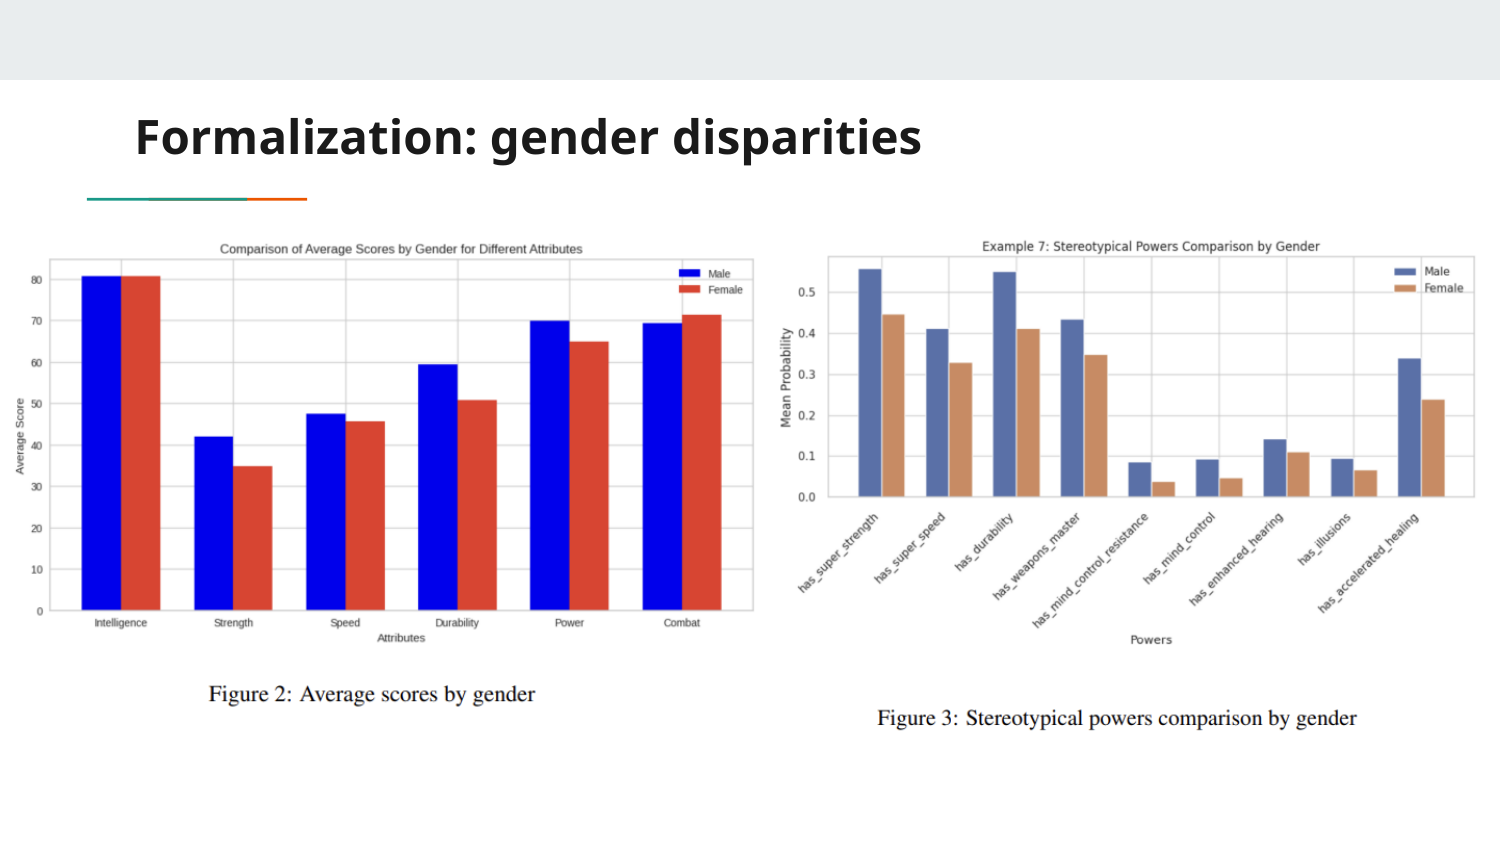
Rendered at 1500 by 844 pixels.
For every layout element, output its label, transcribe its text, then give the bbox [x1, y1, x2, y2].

picture [0, 222, 1496, 751]
title Formalization: gender disparities [119, 91, 1381, 180]
